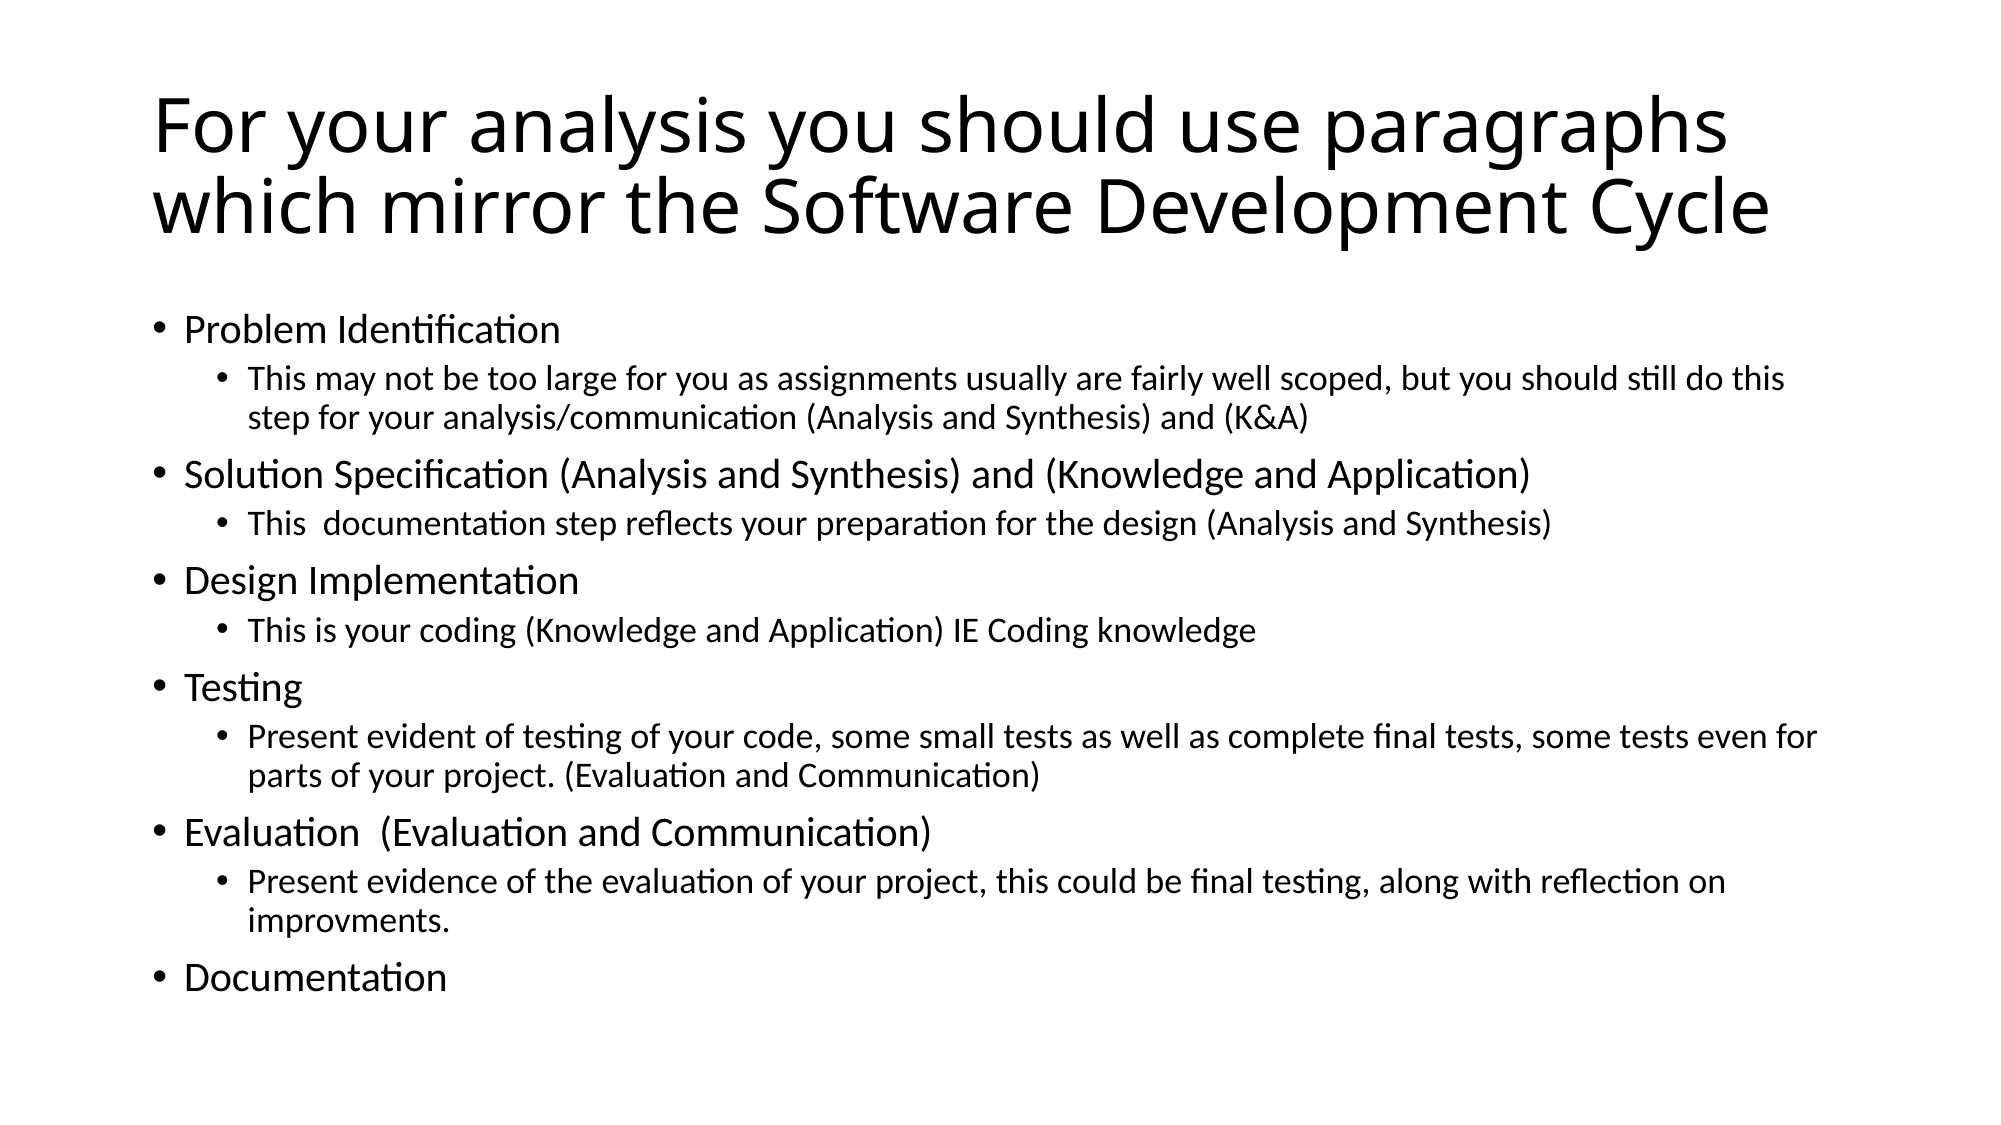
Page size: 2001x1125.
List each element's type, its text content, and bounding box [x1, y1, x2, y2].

list Problem Identification This may not be too large for you as assignments usually are fairly well scoped, but you should still do this step for your analysis/communication (Analysis and Synthesis) and (K&A) Solution Specification (Analysis and Synthesis) and (Knowledge and Application) This documentation step reflects your preparation for the design (Analysis and Synthesis) Design Implementation This is your coding (Knowledge and Application) IE Coding knowledge Testing Present evident of testing of your code, some small tests as well as complete final tests, some tests even for parts of your project. (Evaluation and Communication) Evaluation (Evaluation and Communication) Present evidence of the evaluation of your project, this could be final testing, along with reflection on improvments. Documentation [137, 299, 1863, 1014]
title For your analysis you should use paragraphs which mirror the Software Development Cycle [137, 59, 1863, 278]
